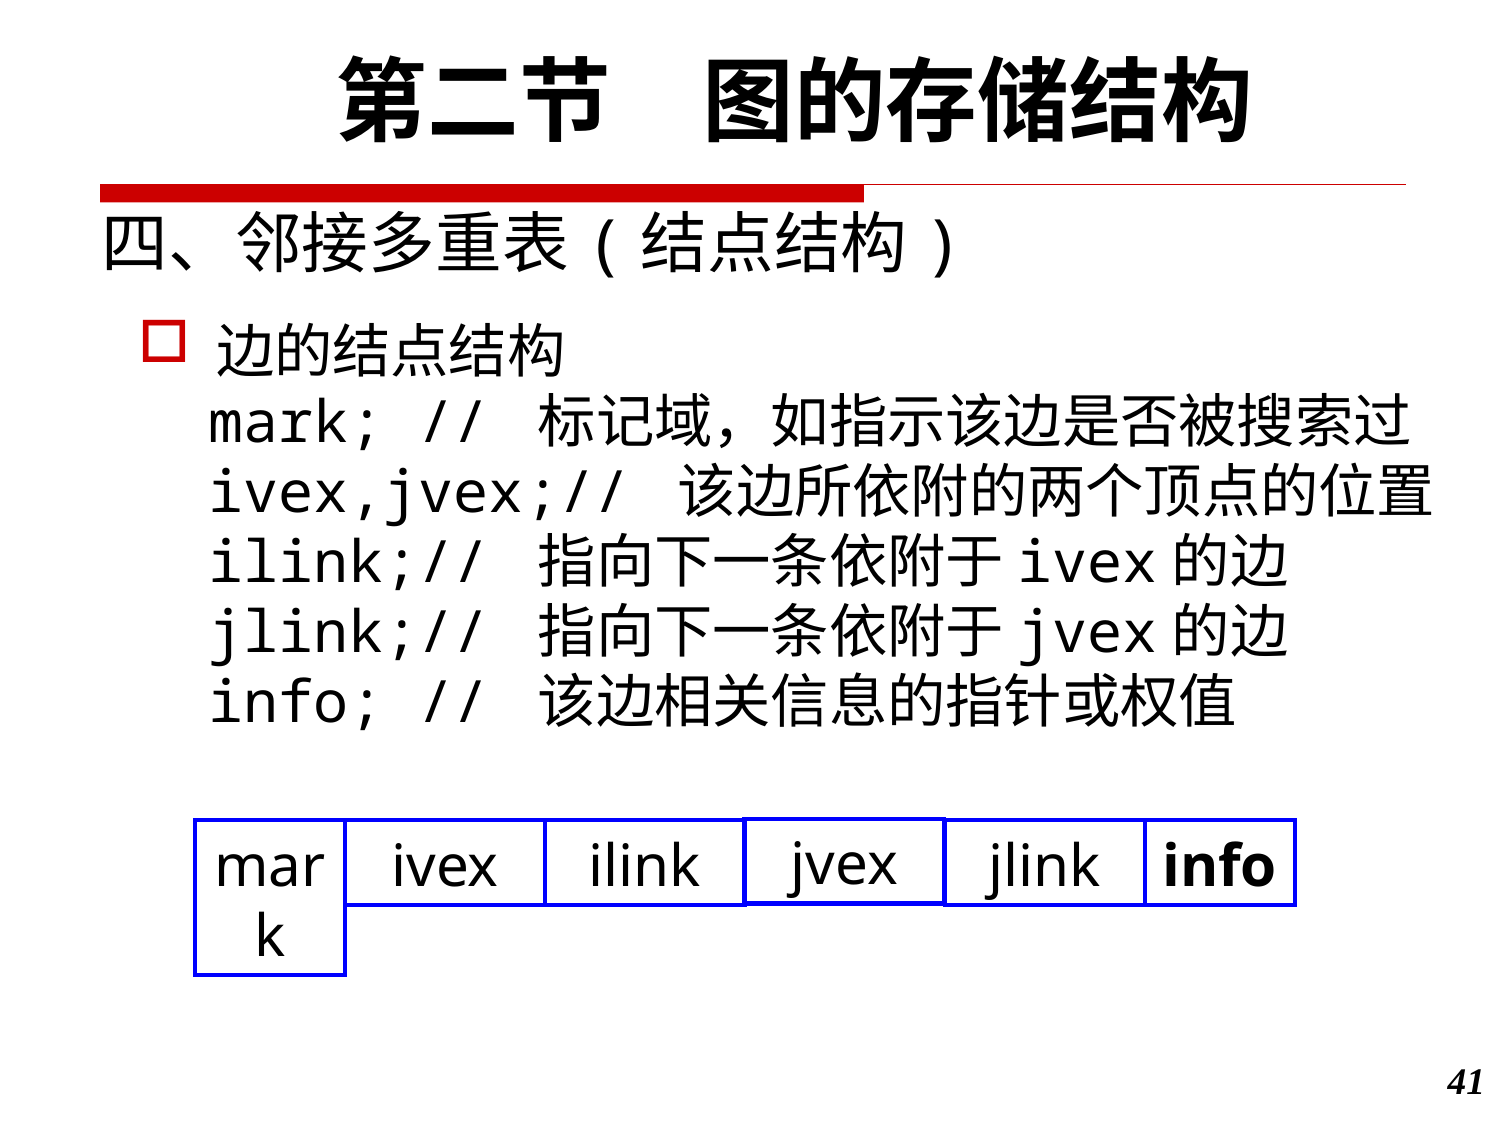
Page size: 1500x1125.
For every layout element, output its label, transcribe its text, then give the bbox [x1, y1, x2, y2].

text_box 第二节 图的存储结构 [100, 35, 1489, 160]
list 边的结点结构 mark; // 标记域，如指示该边是否被搜索过 ivex,jvex;// 该边所依附的两个顶点的位置 ilink;// 指向下一条依附于ivex的边 jlink;// 指向下一条依附于jvex的边 info; // 该边相关信息的指针或权值 [123, 306, 1500, 775]
title 四、邻接多重表(结点结构) [86, 175, 1325, 289]
text_box 41 [1400, 1049, 1500, 1110]
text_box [194, 818, 1296, 907]
